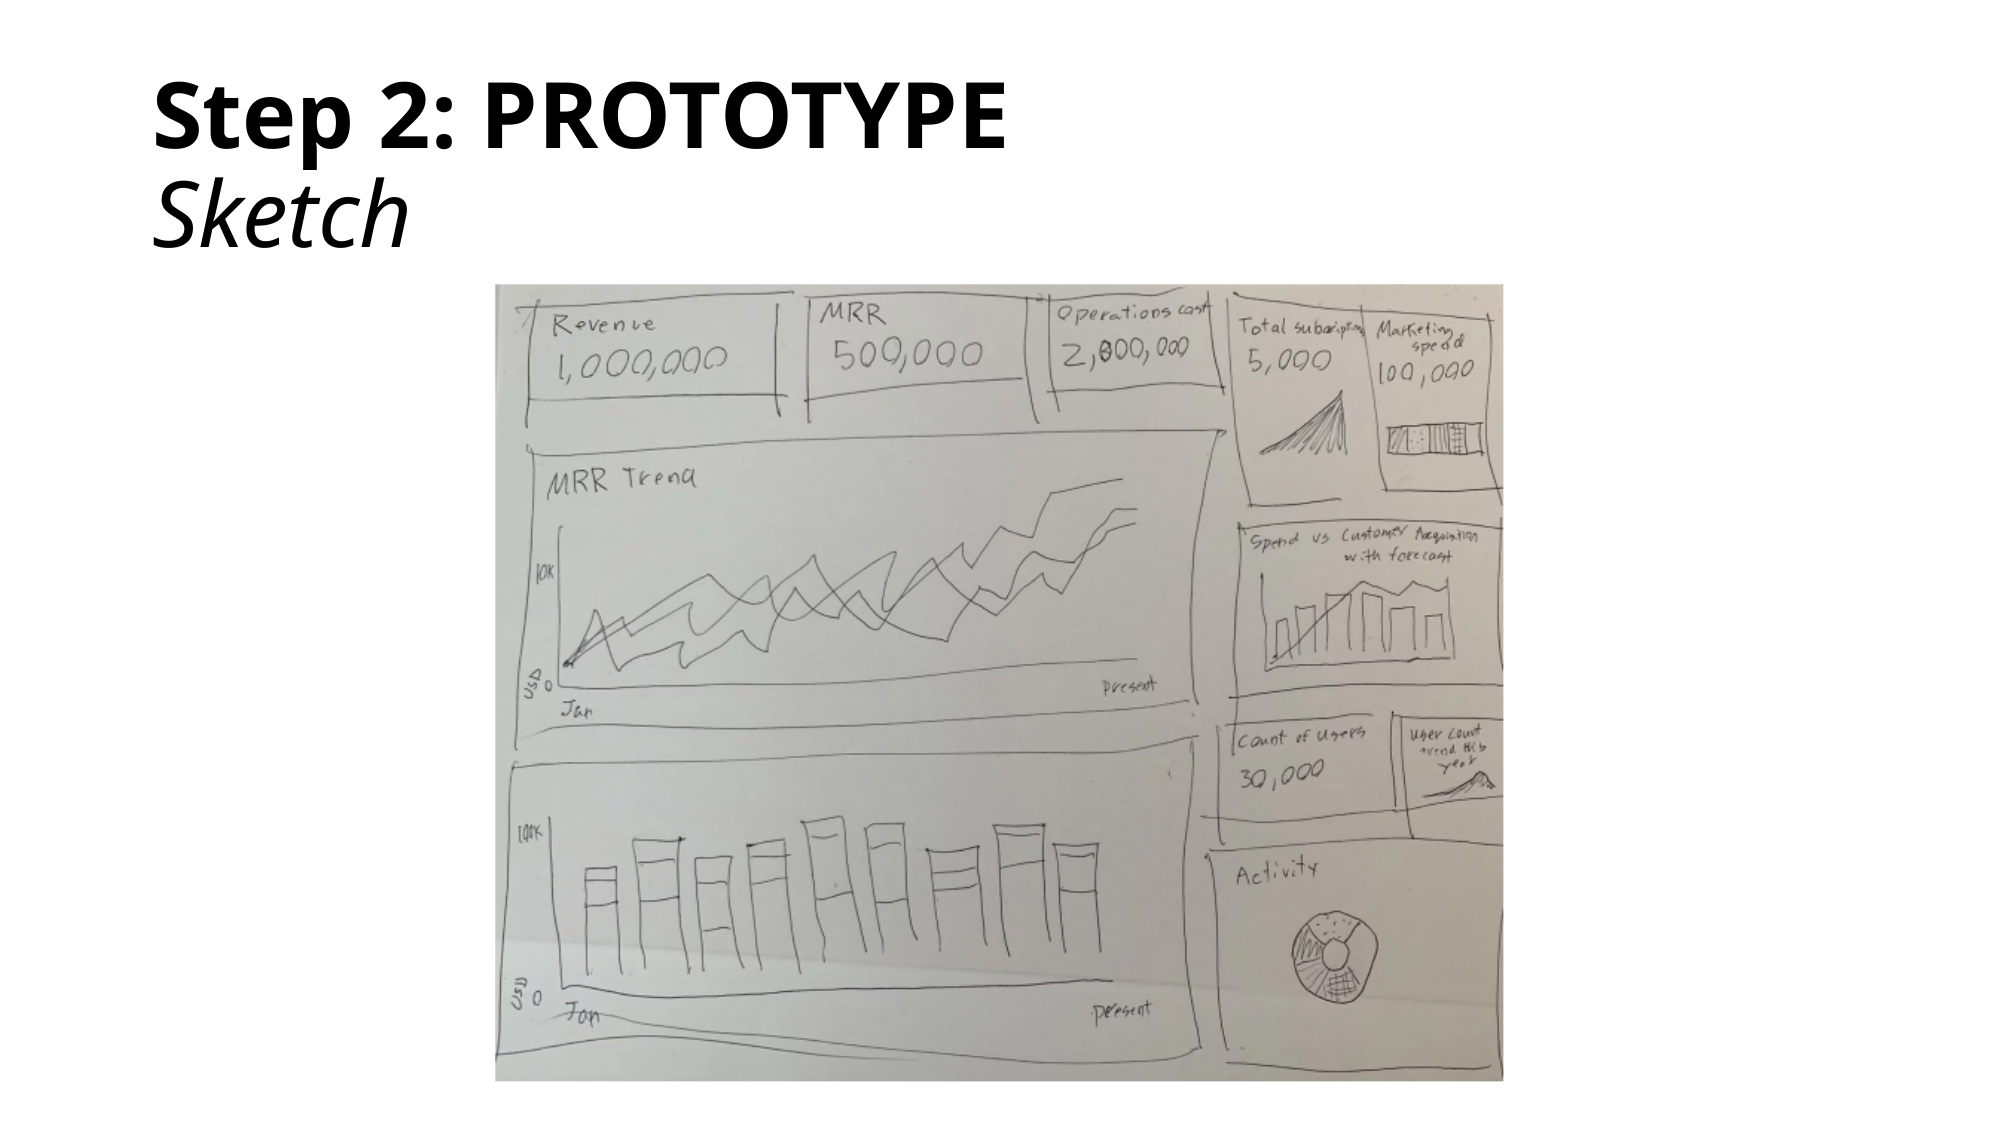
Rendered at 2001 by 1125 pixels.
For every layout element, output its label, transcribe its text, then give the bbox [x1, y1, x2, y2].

picture [491, 280, 1509, 1086]
title Step 2: PROTOTYPE Sketch [137, 59, 1863, 278]
